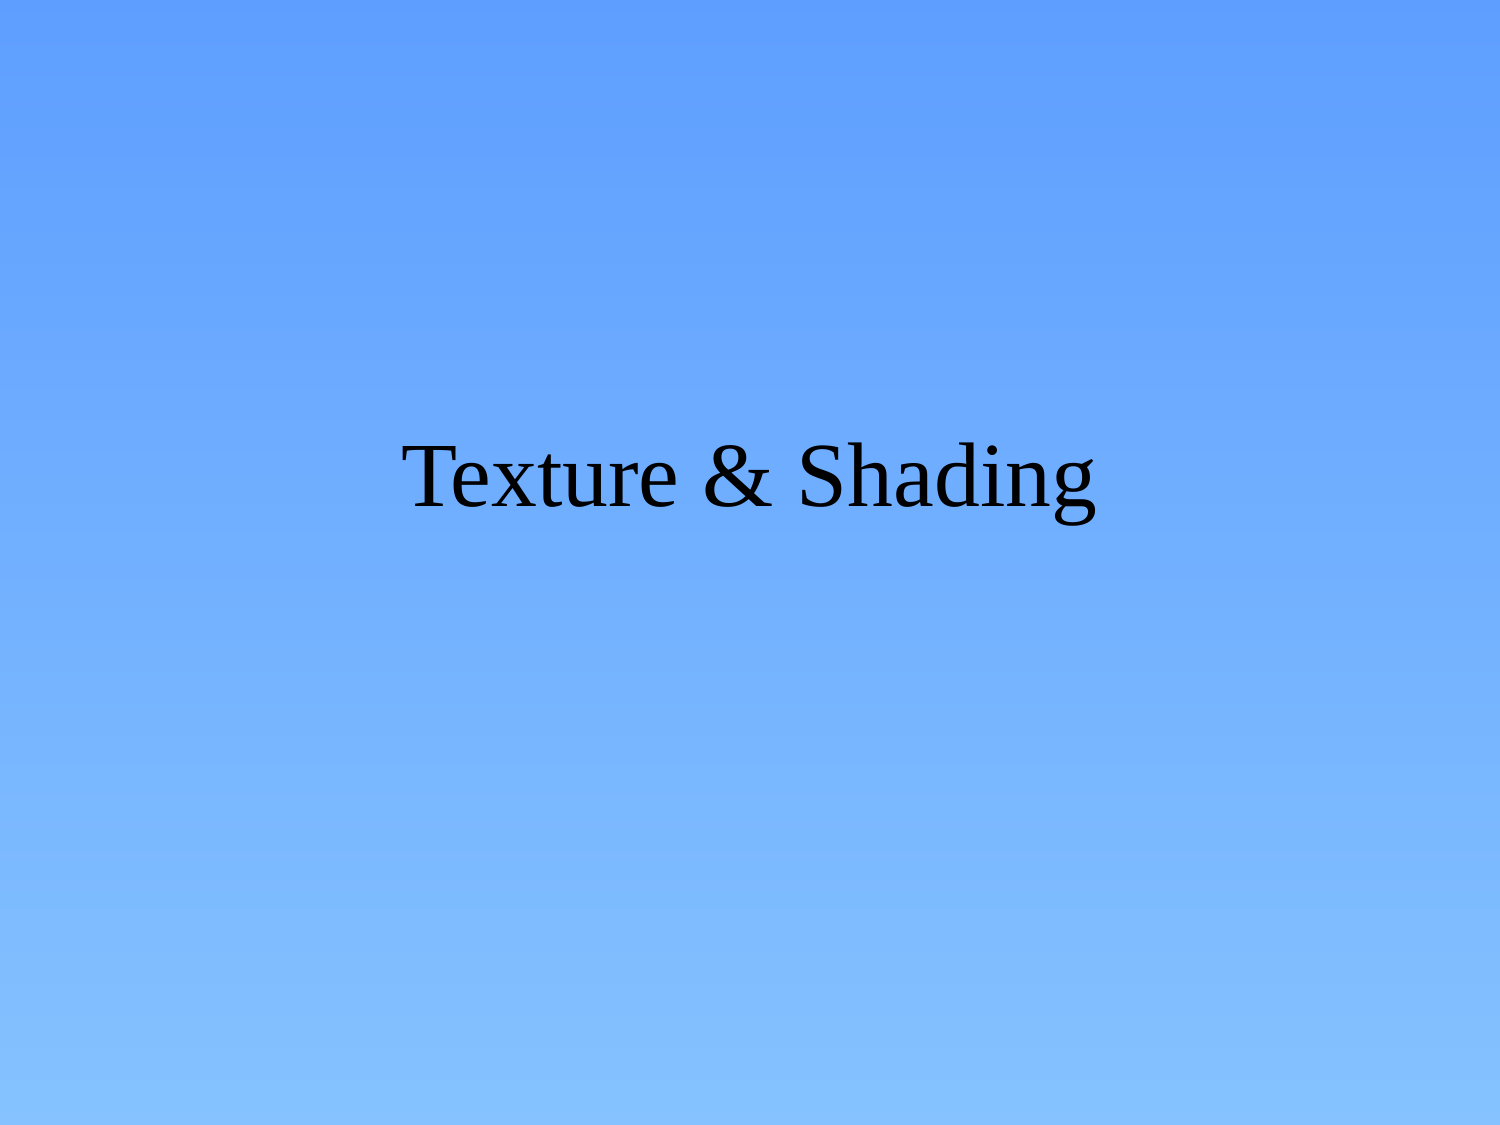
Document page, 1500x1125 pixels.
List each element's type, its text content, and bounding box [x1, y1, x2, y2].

title Texture & Shading [112, 349, 1388, 591]
